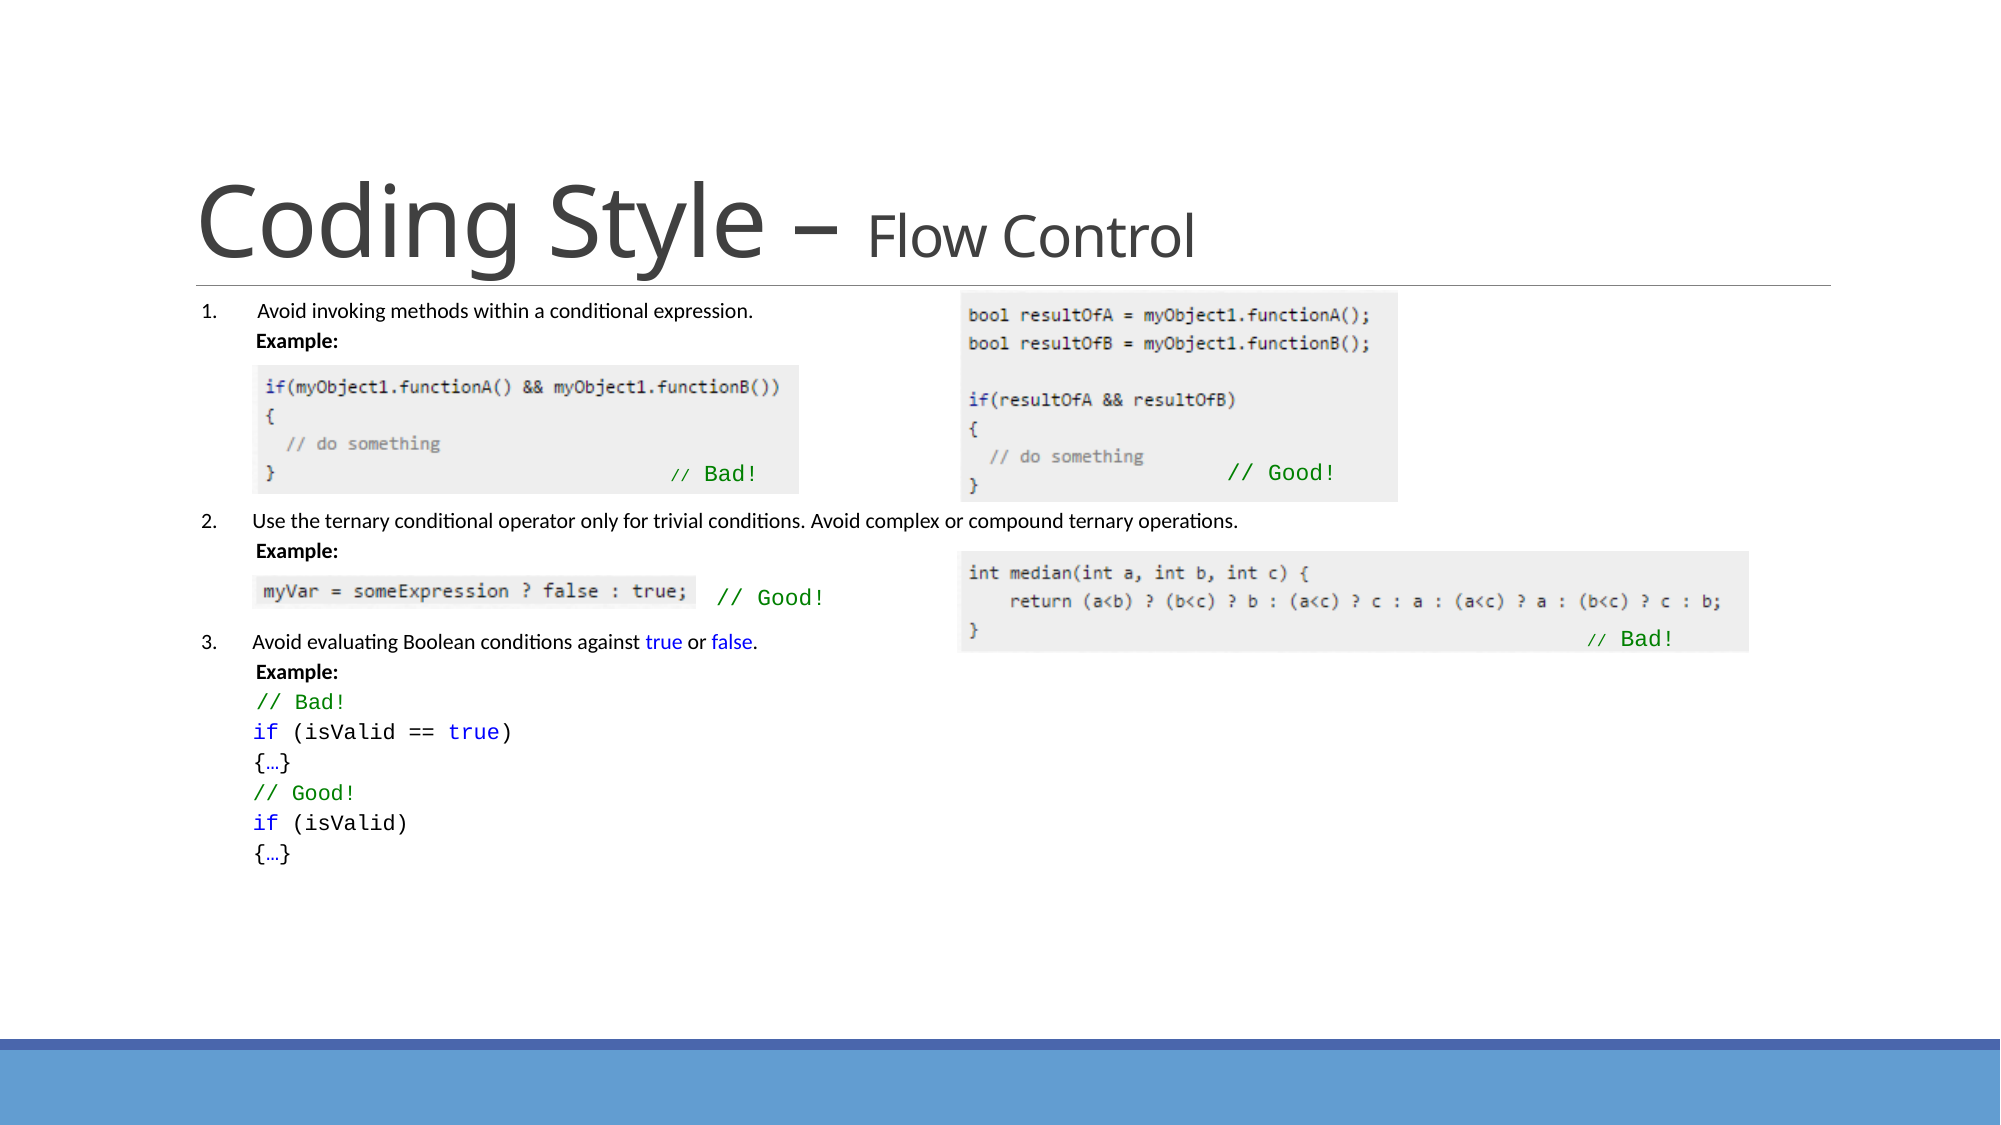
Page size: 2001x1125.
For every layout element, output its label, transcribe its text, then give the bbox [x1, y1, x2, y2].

picture [251, 364, 800, 494]
picture [251, 575, 697, 610]
text_box // Good! [701, 575, 842, 618]
title Coding Style – Flow Control [180, 47, 1830, 285]
picture [956, 550, 1749, 654]
picture [959, 290, 1399, 503]
text_box Avoid invoking methods within a conditional expression. Example: 2. Use the ternary conditional operator only for trivial conditions. Avoid complex or compound ternary operations. Example: 3. Avoid evaluating Boolean conditions against true or false. Example: // Bad! if (isValid == true) {…} // Good! if (isValid) {…} [186, 284, 1824, 933]
